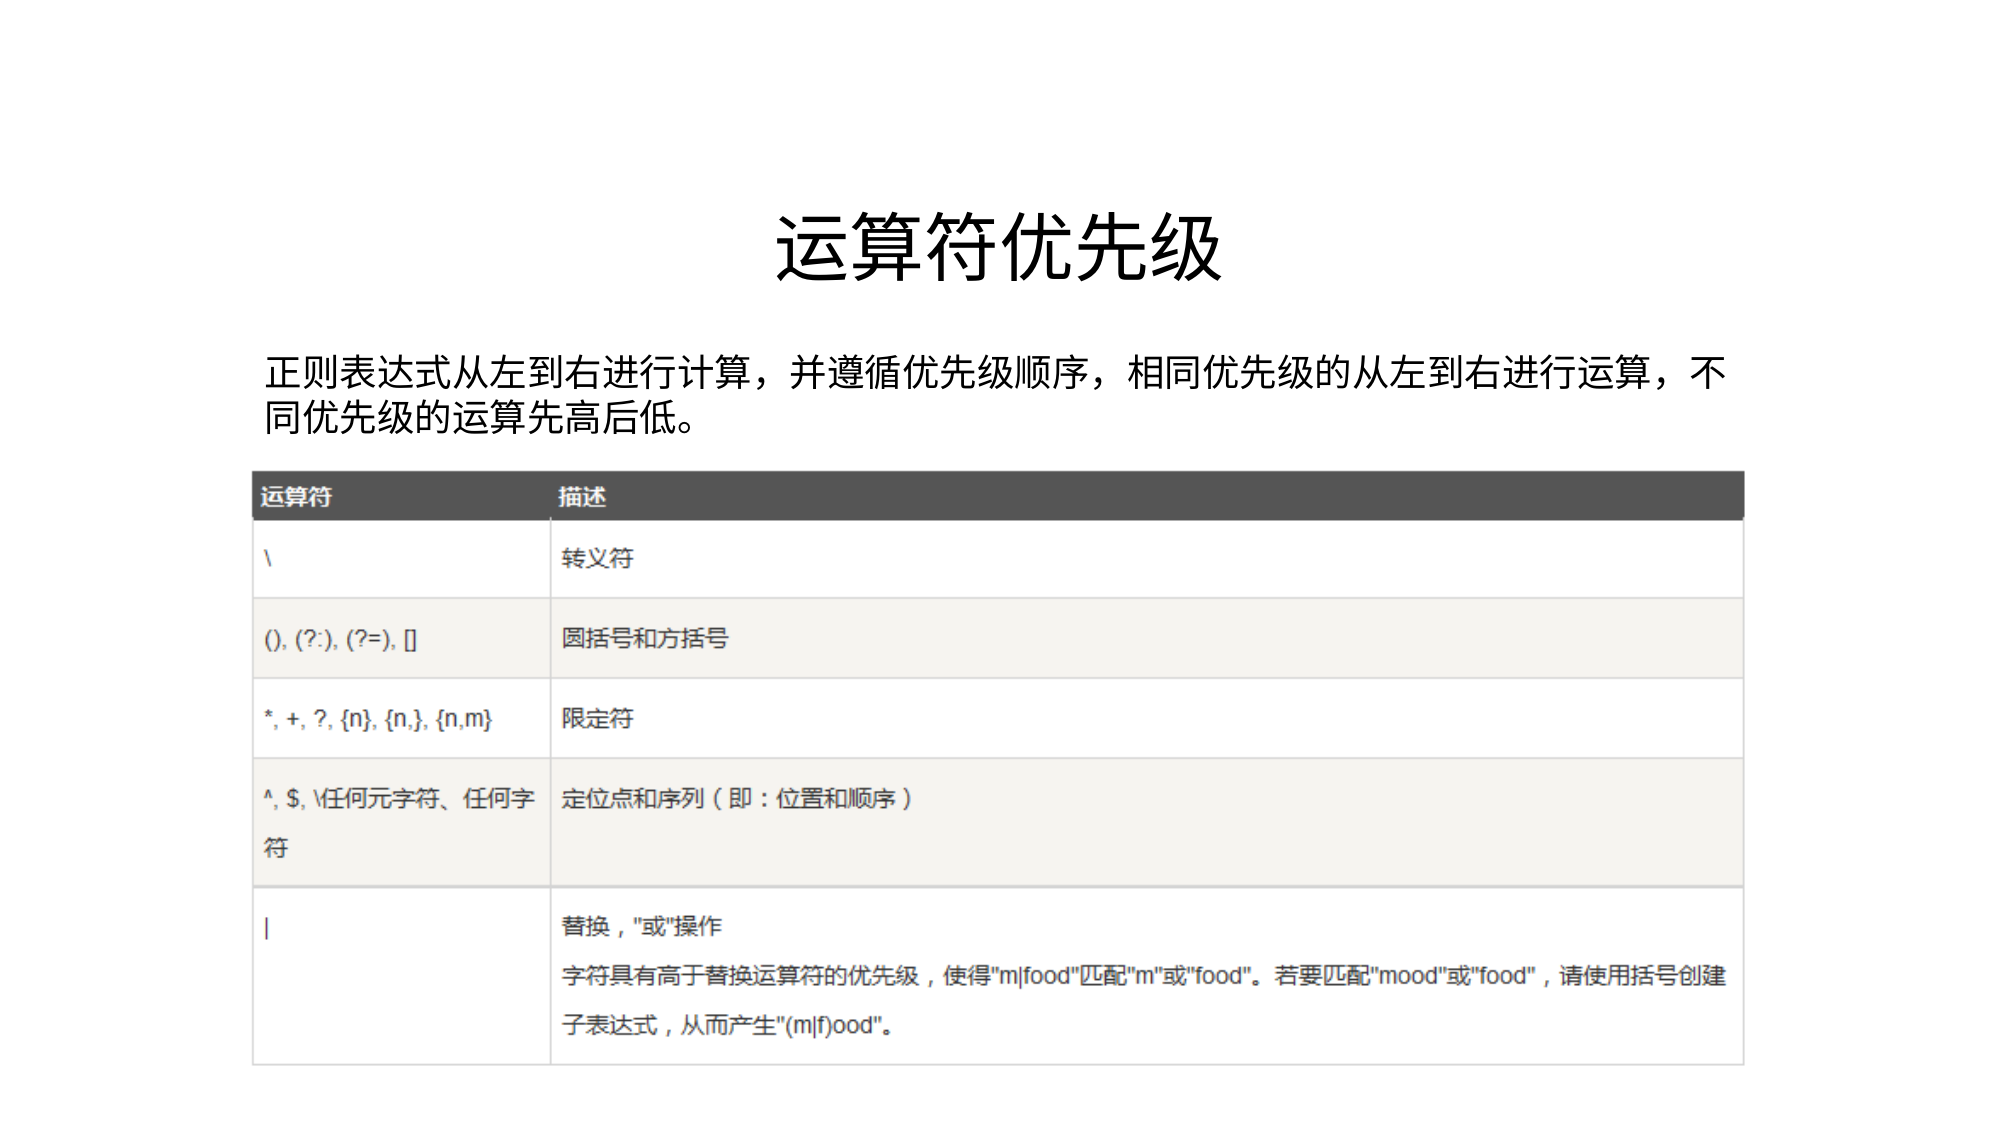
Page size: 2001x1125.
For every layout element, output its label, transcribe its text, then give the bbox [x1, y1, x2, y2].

title 运算符优先级 [249, 76, 1750, 300]
text_box 正则表达式从左到右进行计算，并遵循优先级顺序，相同优先级的从左到右进行运算，不同优先级的运算先高后低。 [249, 341, 1750, 468]
picture [249, 468, 1750, 1071]
